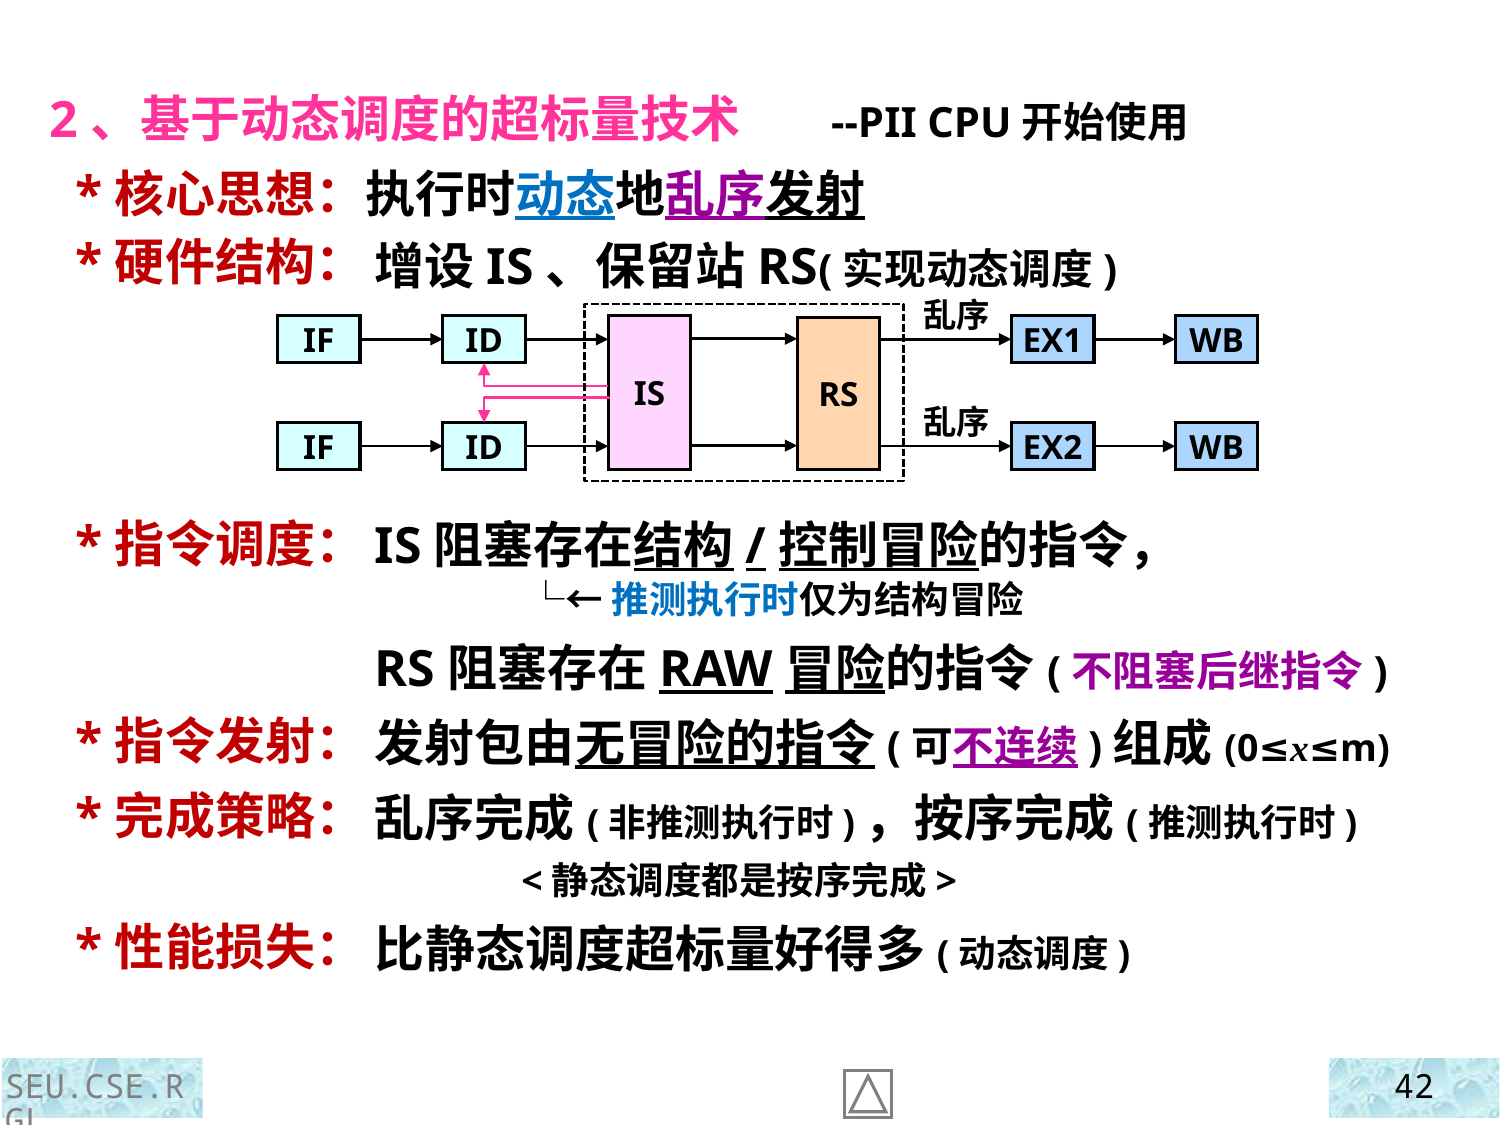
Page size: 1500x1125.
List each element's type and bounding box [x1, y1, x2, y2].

text_box [35, 65, 1461, 985]
footer [1, 1058, 203, 1118]
slide_number [1328, 1058, 1500, 1118]
text_box [844, 1070, 892, 1118]
